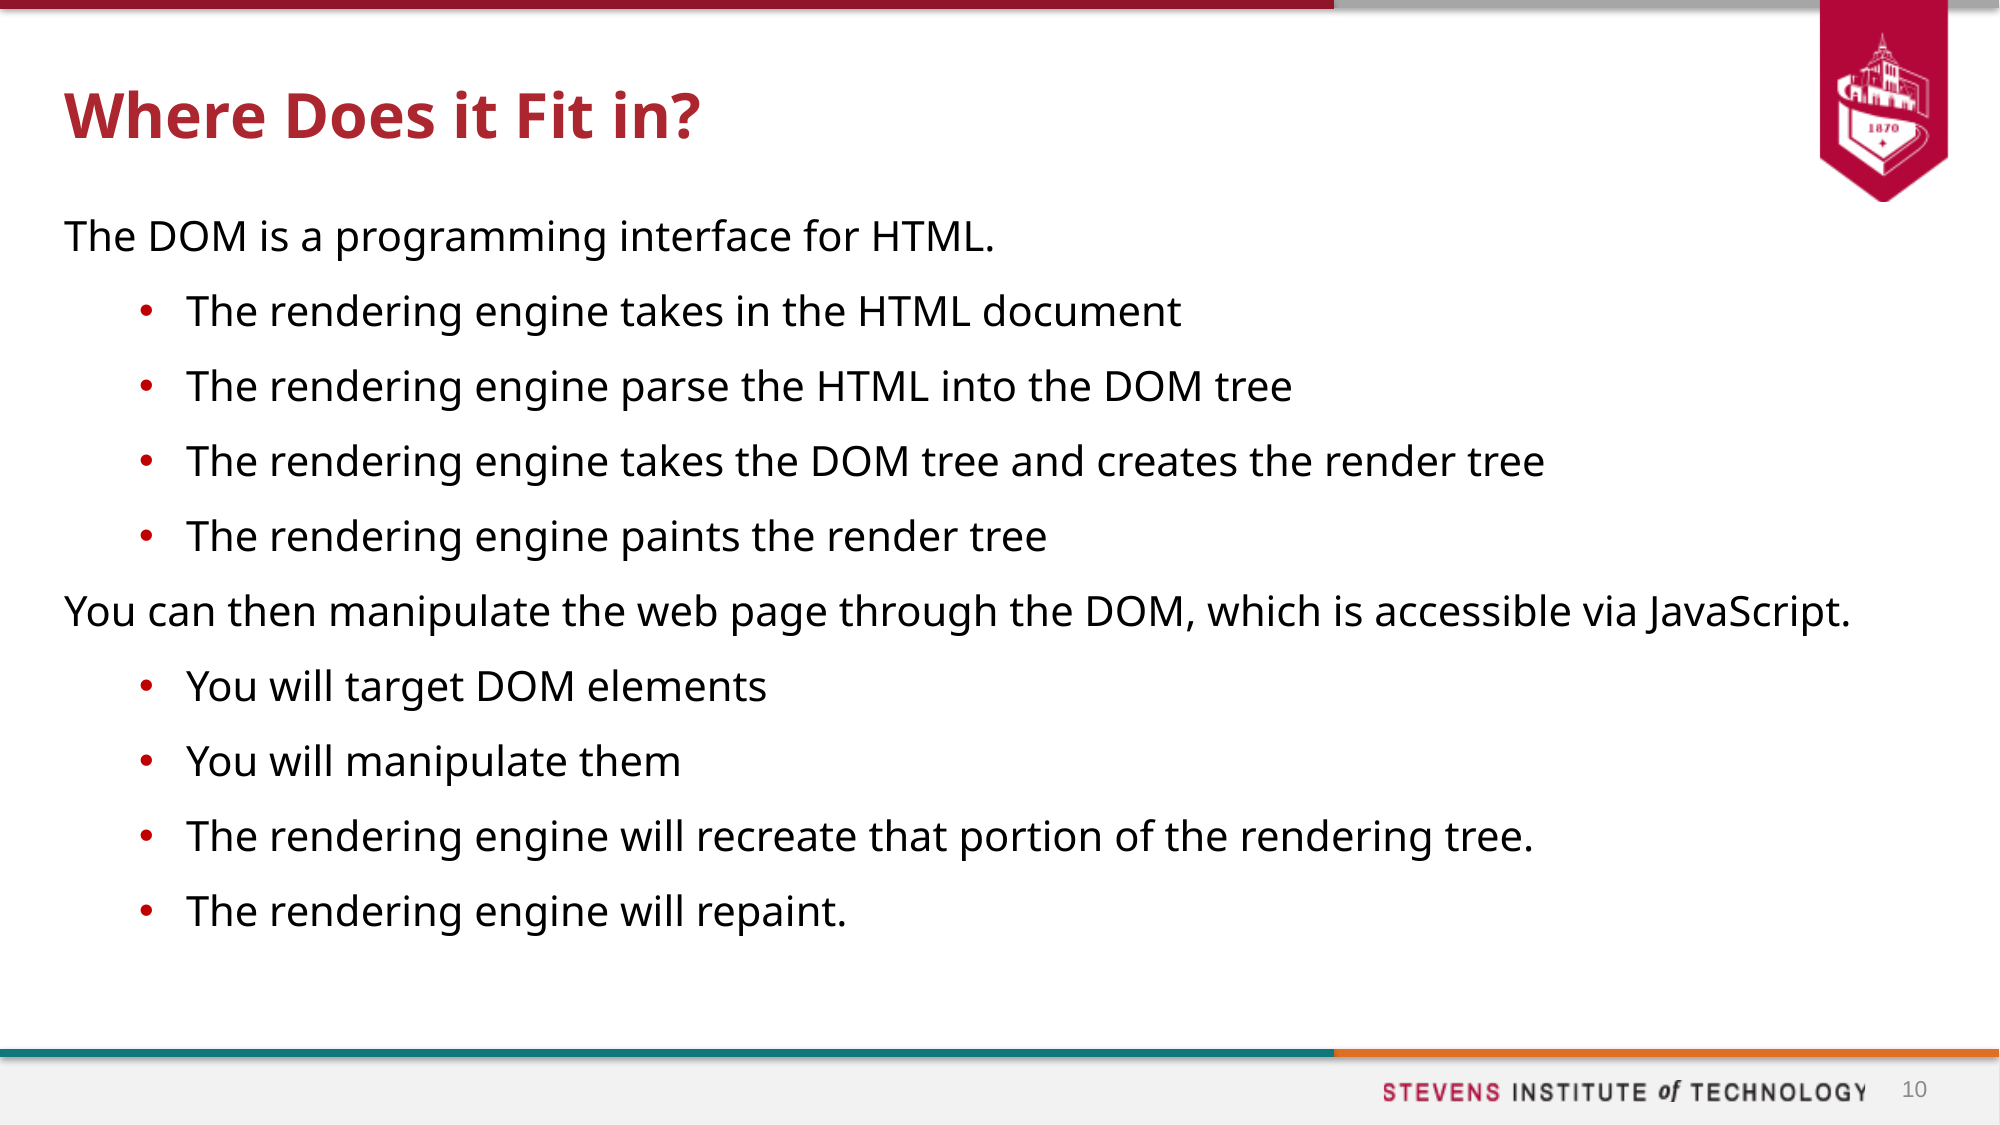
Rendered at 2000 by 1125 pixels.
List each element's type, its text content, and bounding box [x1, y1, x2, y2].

list The DOM is a programming interface for HTML. The rendering engine takes in the HTML document The rendering engine parse the HTML into the DOM tree The rendering engine takes the DOM tree and creates the render tree The rendering engine paints the render tree You can then manipulate the web page through the DOM, which is accessible via JavaScript. You will target DOM elements You will manipulate them The rendering engine will recreate that portion of the rendering tree. The rendering engine will repaint. [49, 202, 1951, 1015]
title Where Does it Fit in? [49, 68, 1773, 157]
slide_number 10 [1862, 1057, 1967, 1118]
